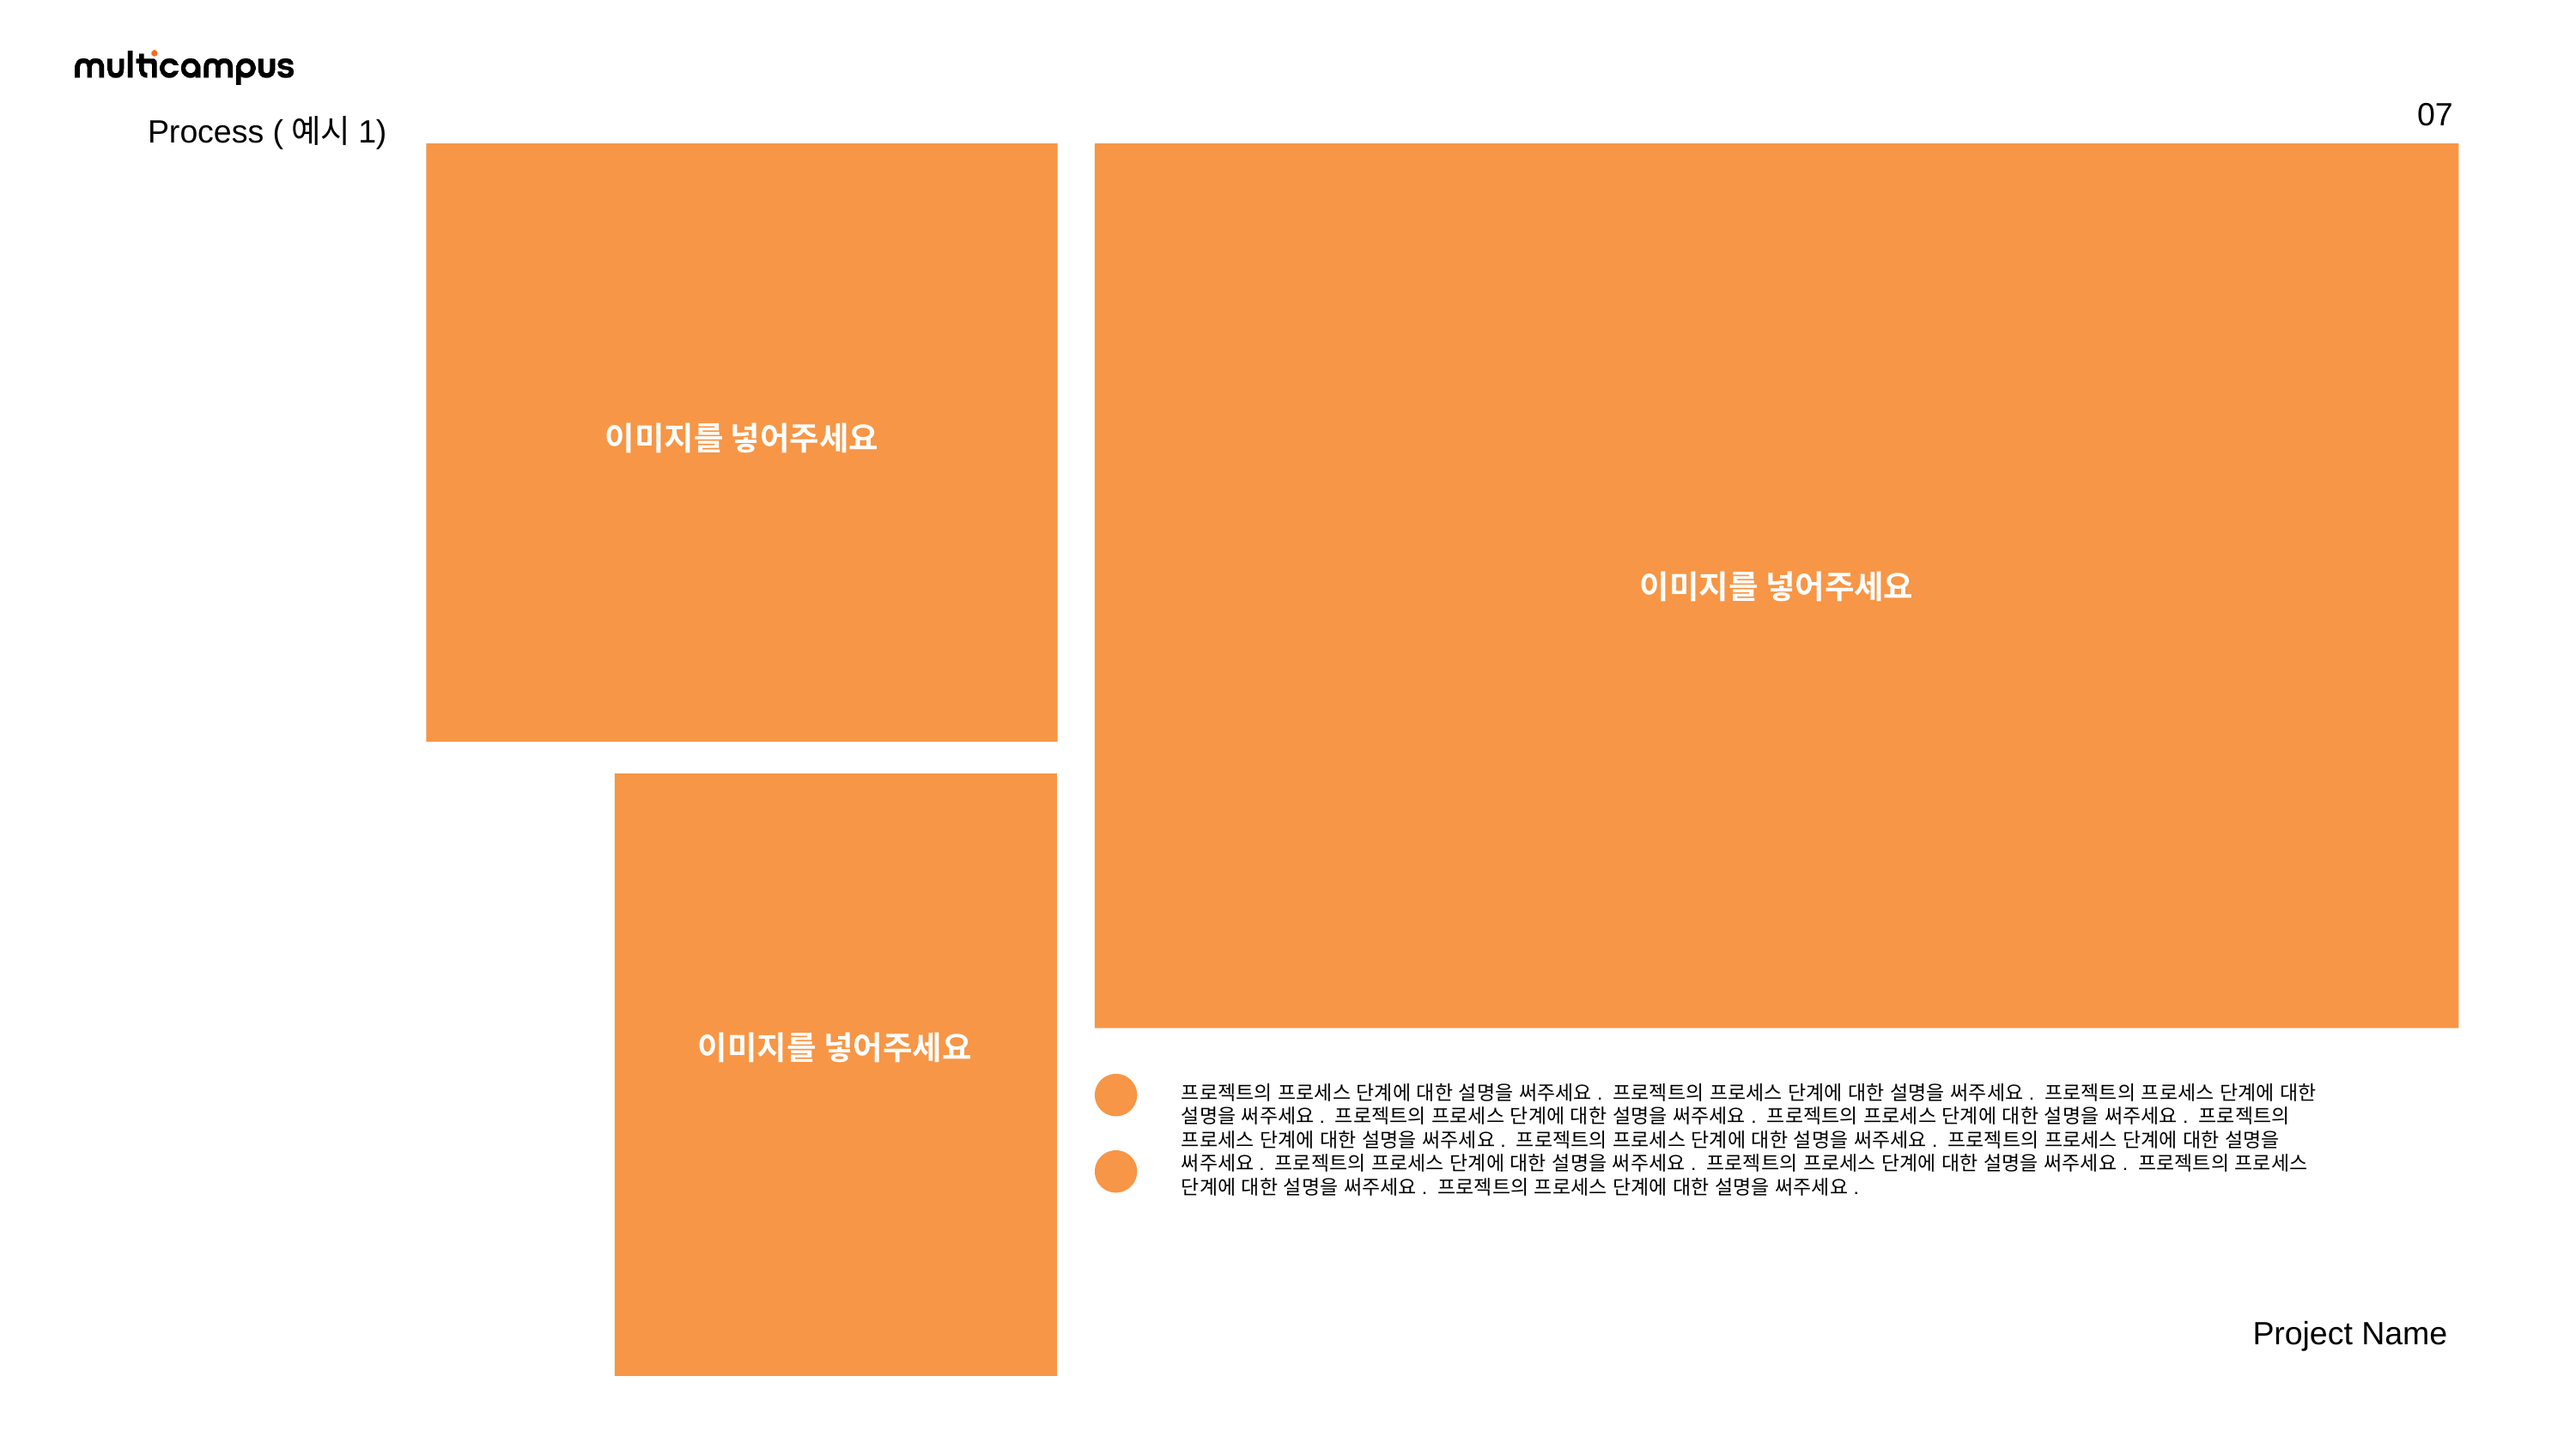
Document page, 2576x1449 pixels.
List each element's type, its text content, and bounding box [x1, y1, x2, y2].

text_box 이미지를 넣어주세요 [1212, 560, 2342, 611]
text_box 이미지를 넣어주세요 [270, 1021, 1400, 1073]
text_box [426, 143, 1058, 411]
picture [75, 49, 294, 86]
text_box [1094, 1073, 1138, 1193]
text_box Process (예시1) [135, 104, 1005, 156]
text_box [614, 773, 1057, 1021]
text_box 이미지를 넣어주세요 [176, 411, 1307, 464]
text_box 07 [2376, 86, 2466, 138]
text_box [426, 464, 1058, 743]
text_box Project Name [1590, 1306, 2461, 1358]
text_box 프로젝트의 프로세스 단계에 대한 설명을 써주세요. 프로젝트의 프로세스 단계에 대한 설명을 써주세요. 프로젝트의 프로세스 단계에 대한 설명을 써주세요. 프로젝트의 프로세스 단계에 대한 설명을 써주세요. 프로젝트의 프로세스 단계에 대한 설명을 써주세요. 프로젝트의 프로세스 단계에 대한 설명을 써주세요. 프로젝트의 프로세스 단계에 대한 설명을 써주세요. 프로젝트의 프로세스 단계에 대한 설명을 써주세요. 프로젝트의 프로세스 단계에 대한 설명을 써주세요. 프로젝트의 프로세스 단계에 대한 설명을 써주세요. 프로젝트의 프로세스 단계에 대한 설명을 써주세요. 프로젝트의 프로세스 단계에 대한 설명을 써주세요. [1168, 1074, 2348, 1205]
text_box [614, 1073, 1057, 1376]
text_box [1094, 143, 2459, 1028]
